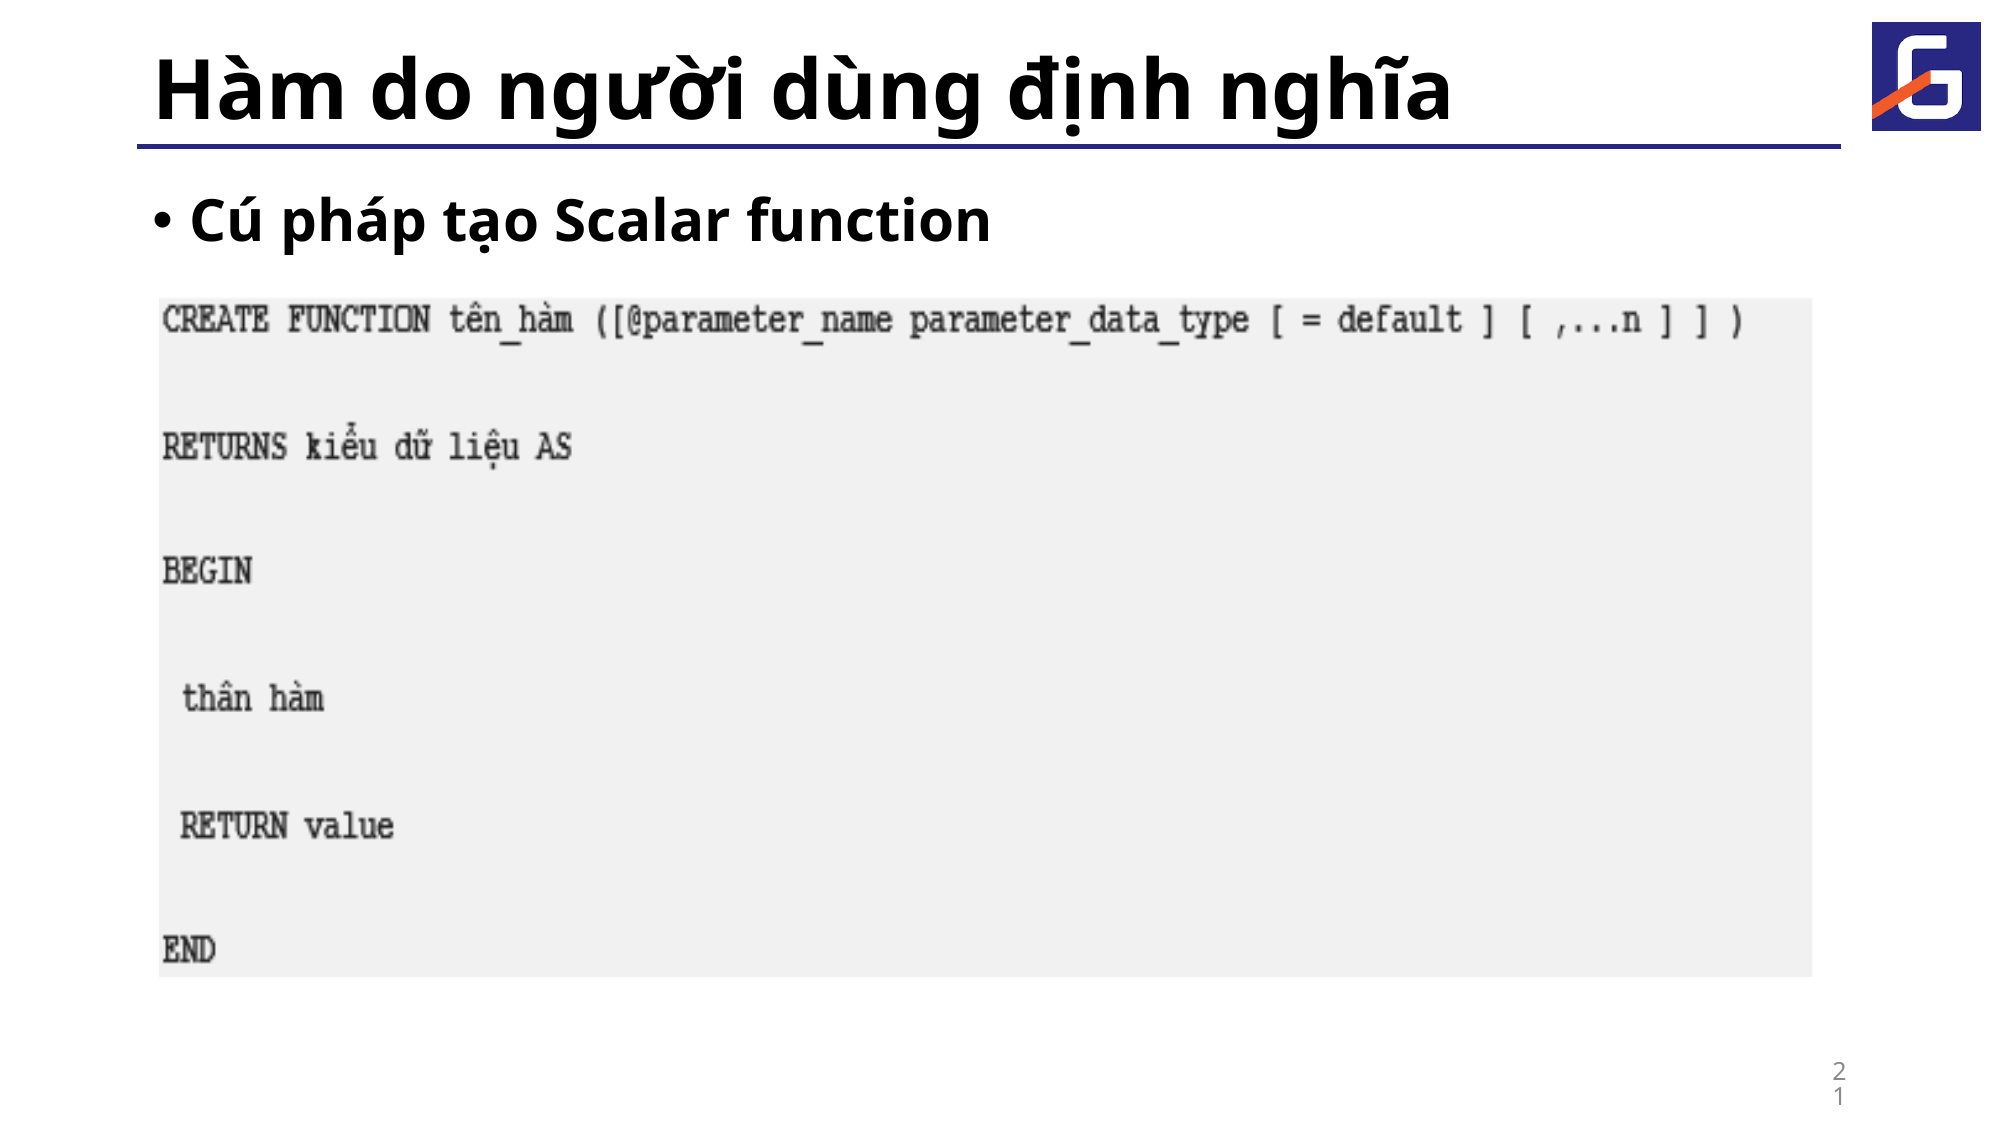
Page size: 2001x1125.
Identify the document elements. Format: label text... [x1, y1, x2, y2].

picture [159, 286, 1818, 977]
title Hàm do người dùng định nghĩa [137, 26, 1863, 160]
list Cú pháp tạo Scalar function [137, 183, 1863, 1014]
slide_number 21 [1817, 1050, 1863, 1095]
picture [1872, 22, 1981, 131]
